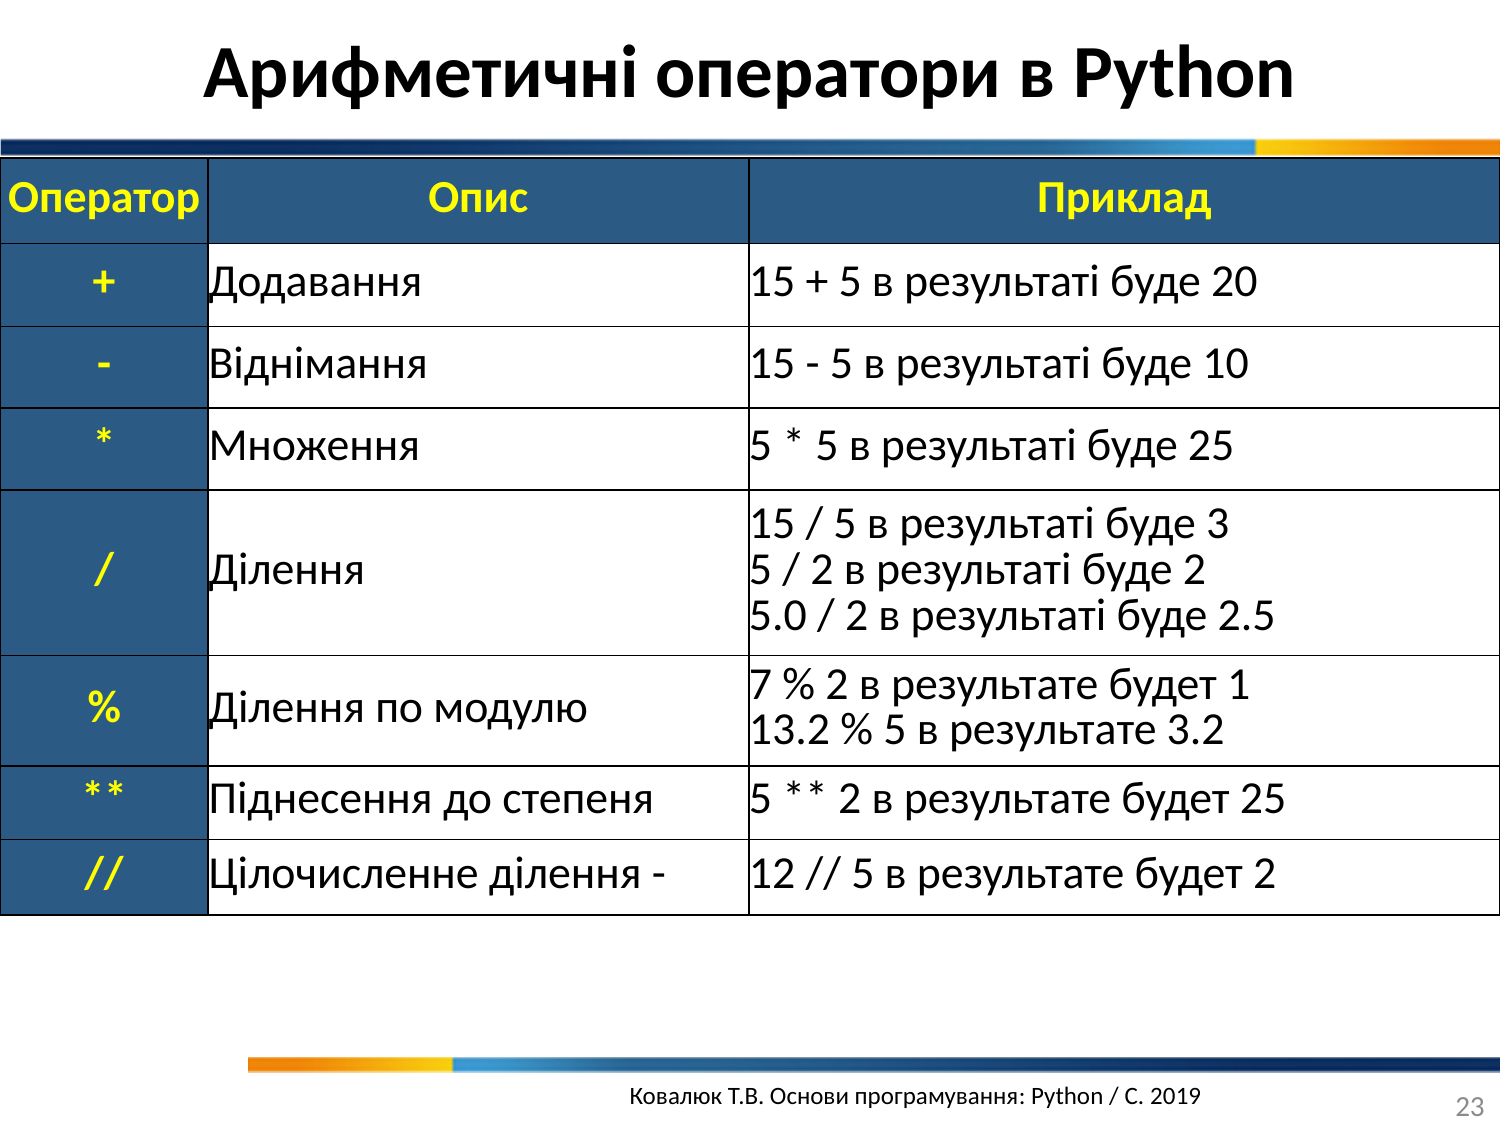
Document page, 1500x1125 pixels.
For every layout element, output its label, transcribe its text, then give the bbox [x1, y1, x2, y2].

table_header Оператор [1, 159, 207, 243]
table_cell / [1, 491, 207, 655]
table_header Опис [209, 159, 748, 243]
table_cell Піднесення до степеня [209, 767, 748, 839]
table_cell Ділення по модулю [209, 656, 748, 765]
table_cell 5 * 5 в результаті буде 25 [750, 409, 1499, 489]
table_cell 15 - 5 в результаті буде 10 [750, 327, 1499, 407]
picture [248, 1057, 1500, 1073]
table_cell Віднімання [209, 327, 748, 407]
table_cell 7 % 2 в результате будет 1 13.2 % 5 в результате 3.2 [750, 656, 1499, 765]
table_cell + [1, 244, 207, 326]
table_cell ** [1, 767, 207, 839]
table_cell Ділення [209, 491, 748, 655]
table_cell * [1, 409, 207, 489]
table_cell Цілочисленне ділення - [209, 840, 748, 914]
slide_number 23 [1428, 1083, 1500, 1125]
table_cell 12 // 5 в результате будет 2 [750, 840, 1499, 914]
table_cell // [1, 840, 207, 914]
table_cell 15 + 5 в результаті буде 20 [750, 244, 1499, 326]
table_cell % [1, 656, 207, 765]
table_cell Додавання [209, 244, 748, 326]
text_box Арифметичні оператори в Python [0, 15, 1500, 121]
table_cell - [1, 327, 207, 407]
table_cell 15 / 5 в результаті буде 3 5 / 2 в результаті буде 2 5.0 / 2 в результаті буде 2.5 [750, 491, 1499, 655]
picture [2, 139, 1500, 155]
table_cell 5 ** 2 в результате будет 25 [750, 767, 1499, 839]
table_cell Множення [209, 409, 748, 489]
table_header Приклад [750, 159, 1499, 243]
